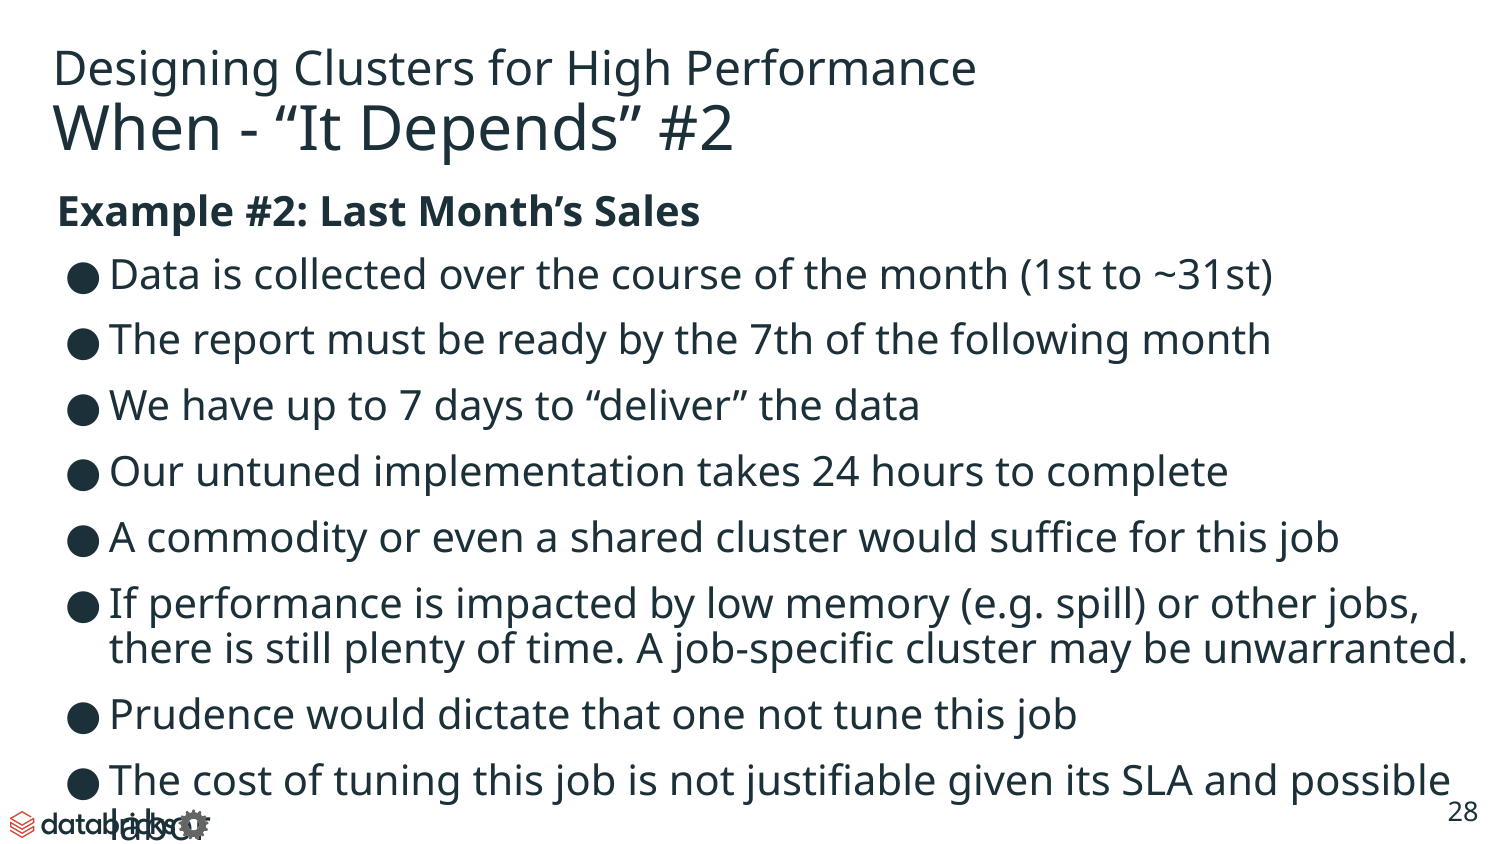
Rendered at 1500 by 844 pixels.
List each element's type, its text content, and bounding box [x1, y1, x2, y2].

list Data is collected over the course of the month (1st to ~31st) The report must be ready by the 7th of the following month We have up to 7 days to “deliver” the data Our untuned implementation takes 24 hours to complete A commodity or even a shared cluster would suffice for this job If performance is impacted by low memory (e.g. spill) or other jobs, there is still plenty of time. A job-specific cluster may be unwarranted. Prudence would dictate that one not tune this job The cost of tuning this job is not justifiable given its SLA and possible labor [52, 247, 1500, 844]
slide_number ‹#› [1403, 779, 1494, 844]
subtitle When - “It Depends” #2 [0, 87, 1500, 163]
picture [10, 811, 52, 838]
list Example #2: Last Month’s Sales [56, 185, 1500, 238]
picture [178, 809, 209, 840]
title Designing Clusters for High Performance [0, 37, 1500, 87]
